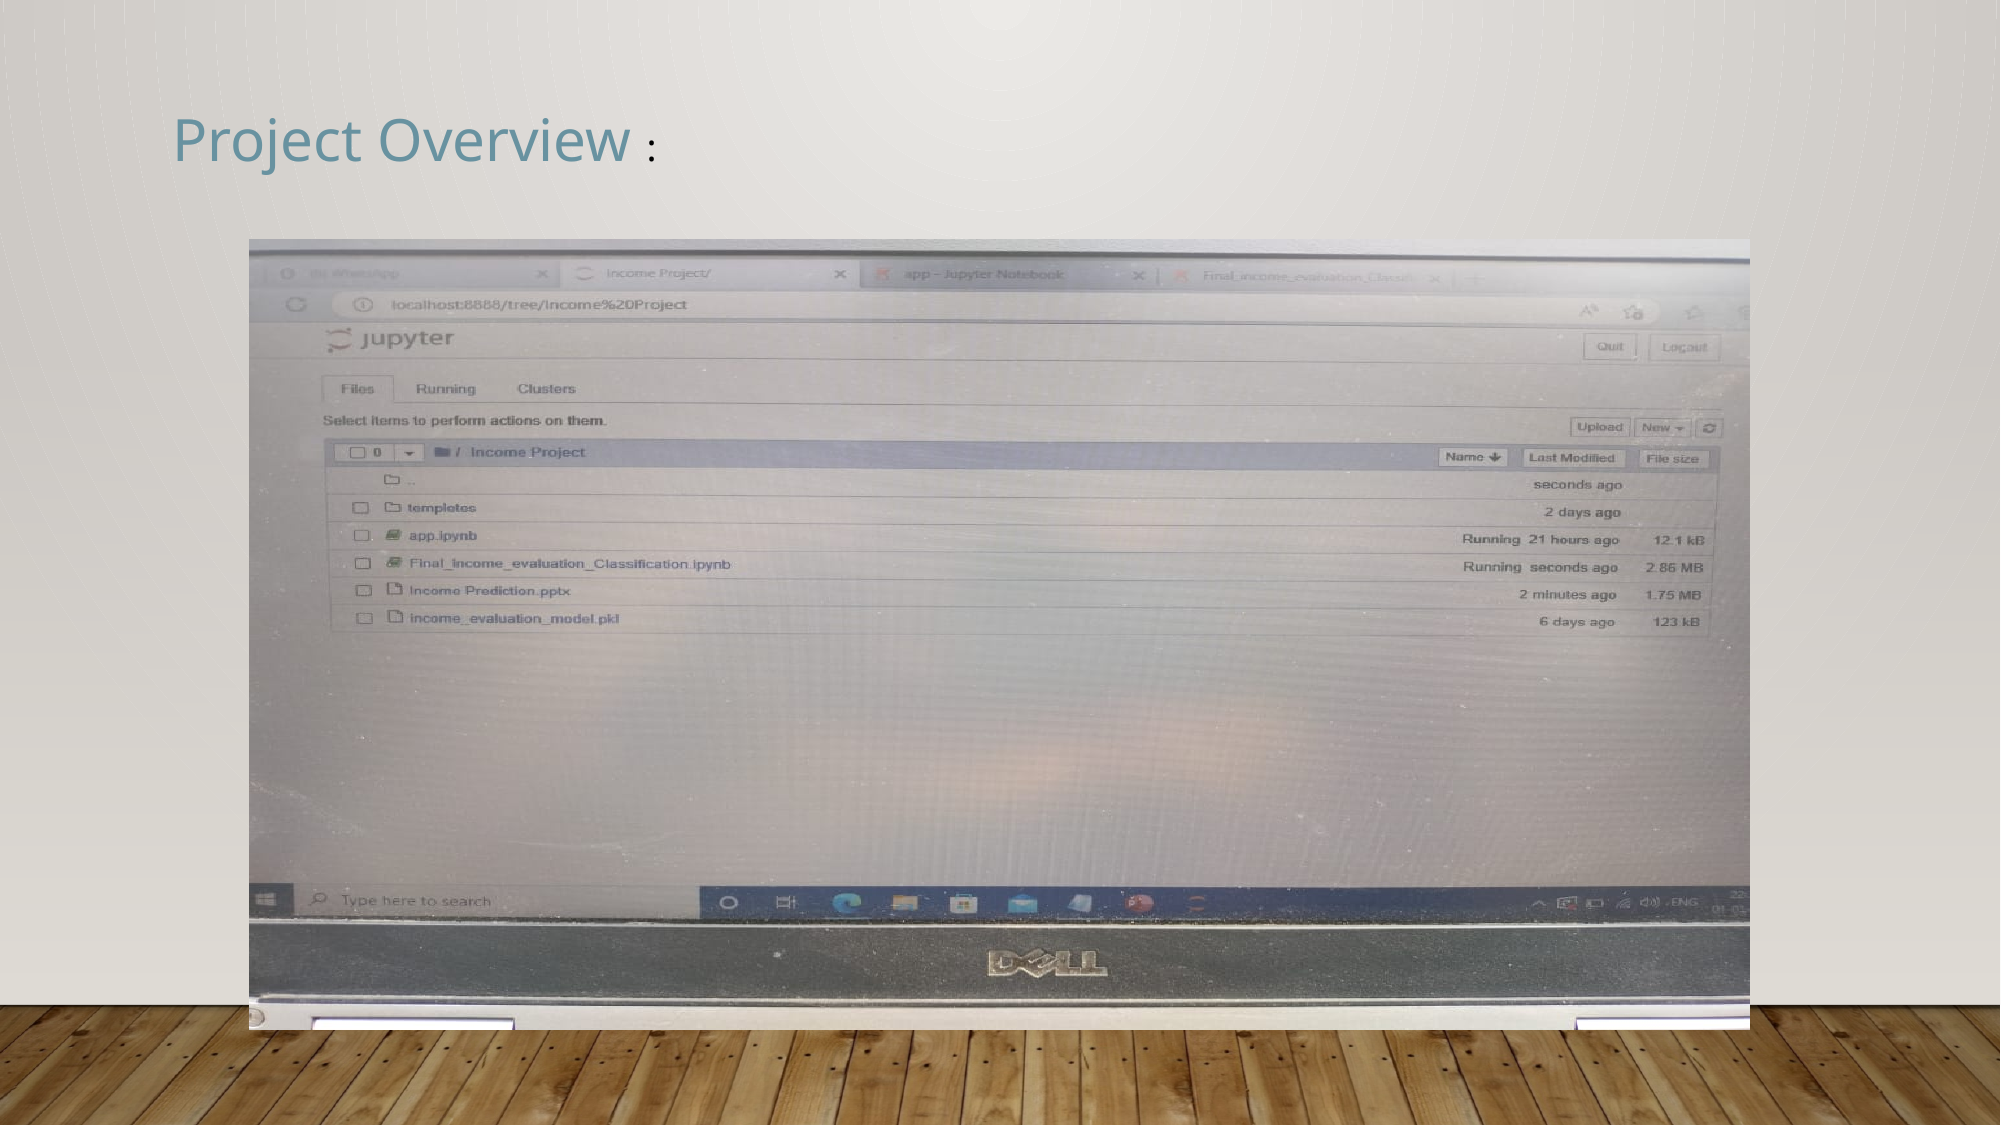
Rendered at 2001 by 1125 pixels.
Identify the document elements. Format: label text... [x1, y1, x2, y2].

text_box Project Overview : [157, 95, 1055, 180]
picture [0, 239, 2000, 1125]
